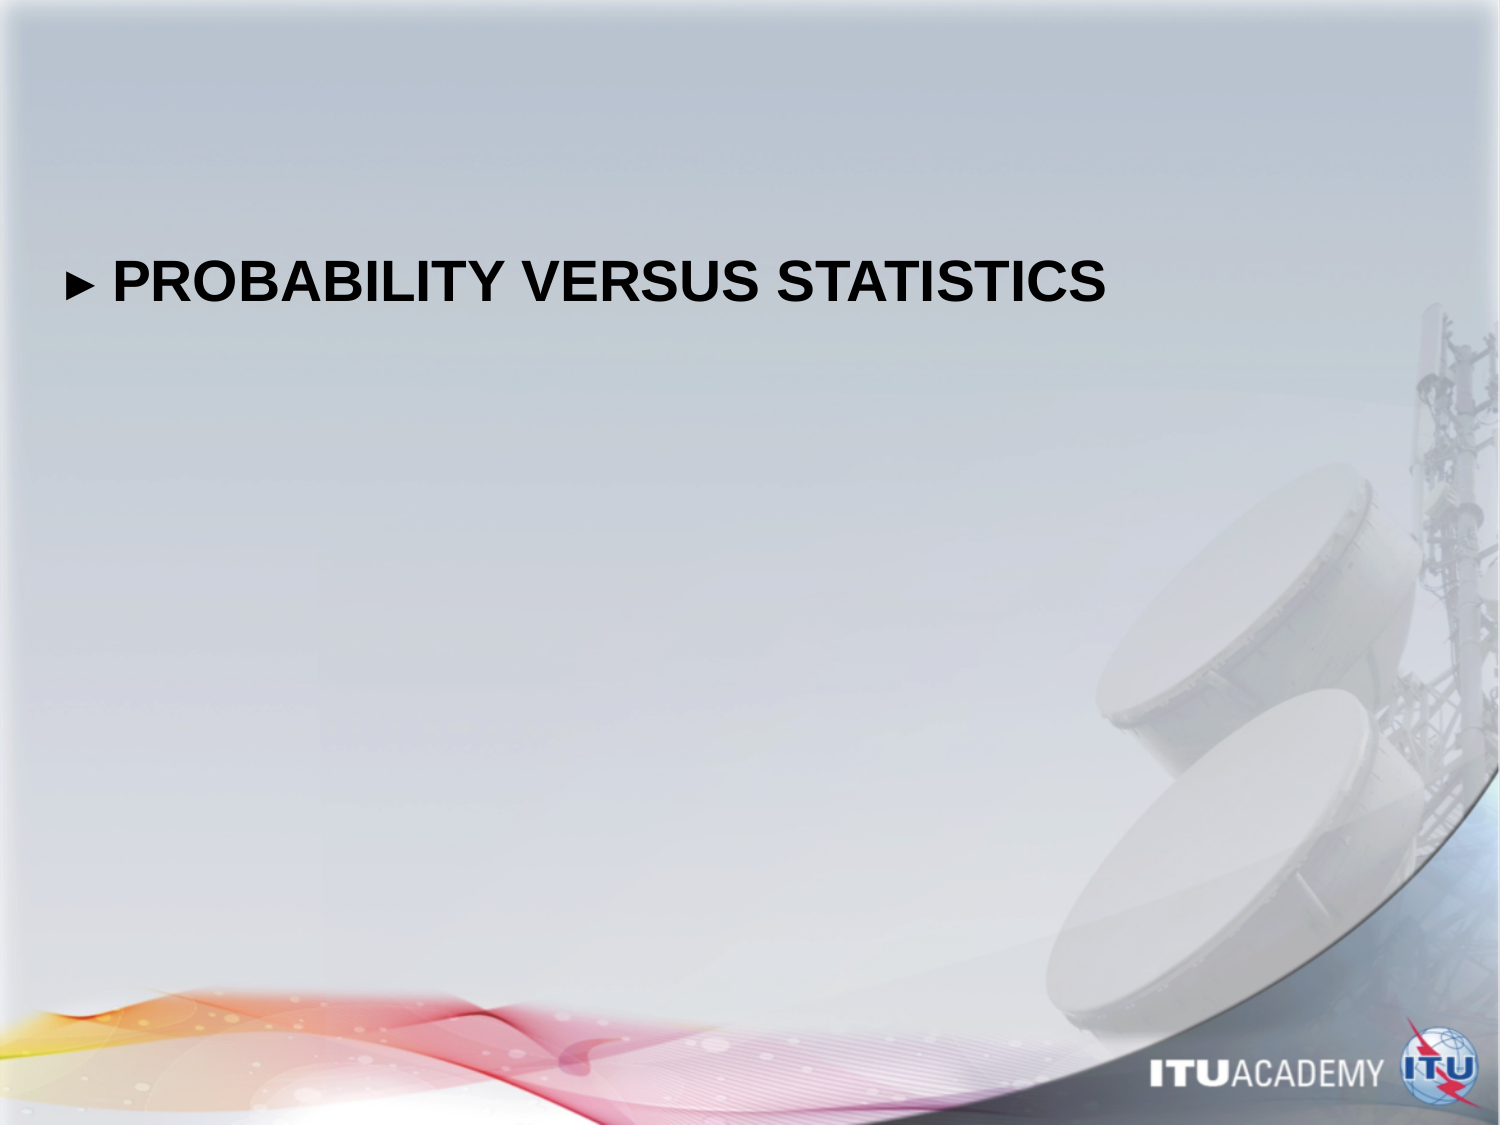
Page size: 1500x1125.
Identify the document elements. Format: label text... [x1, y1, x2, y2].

picture [0, 0, 1500, 1125]
title ▸ Probability versus Statistics [58, 235, 1410, 339]
